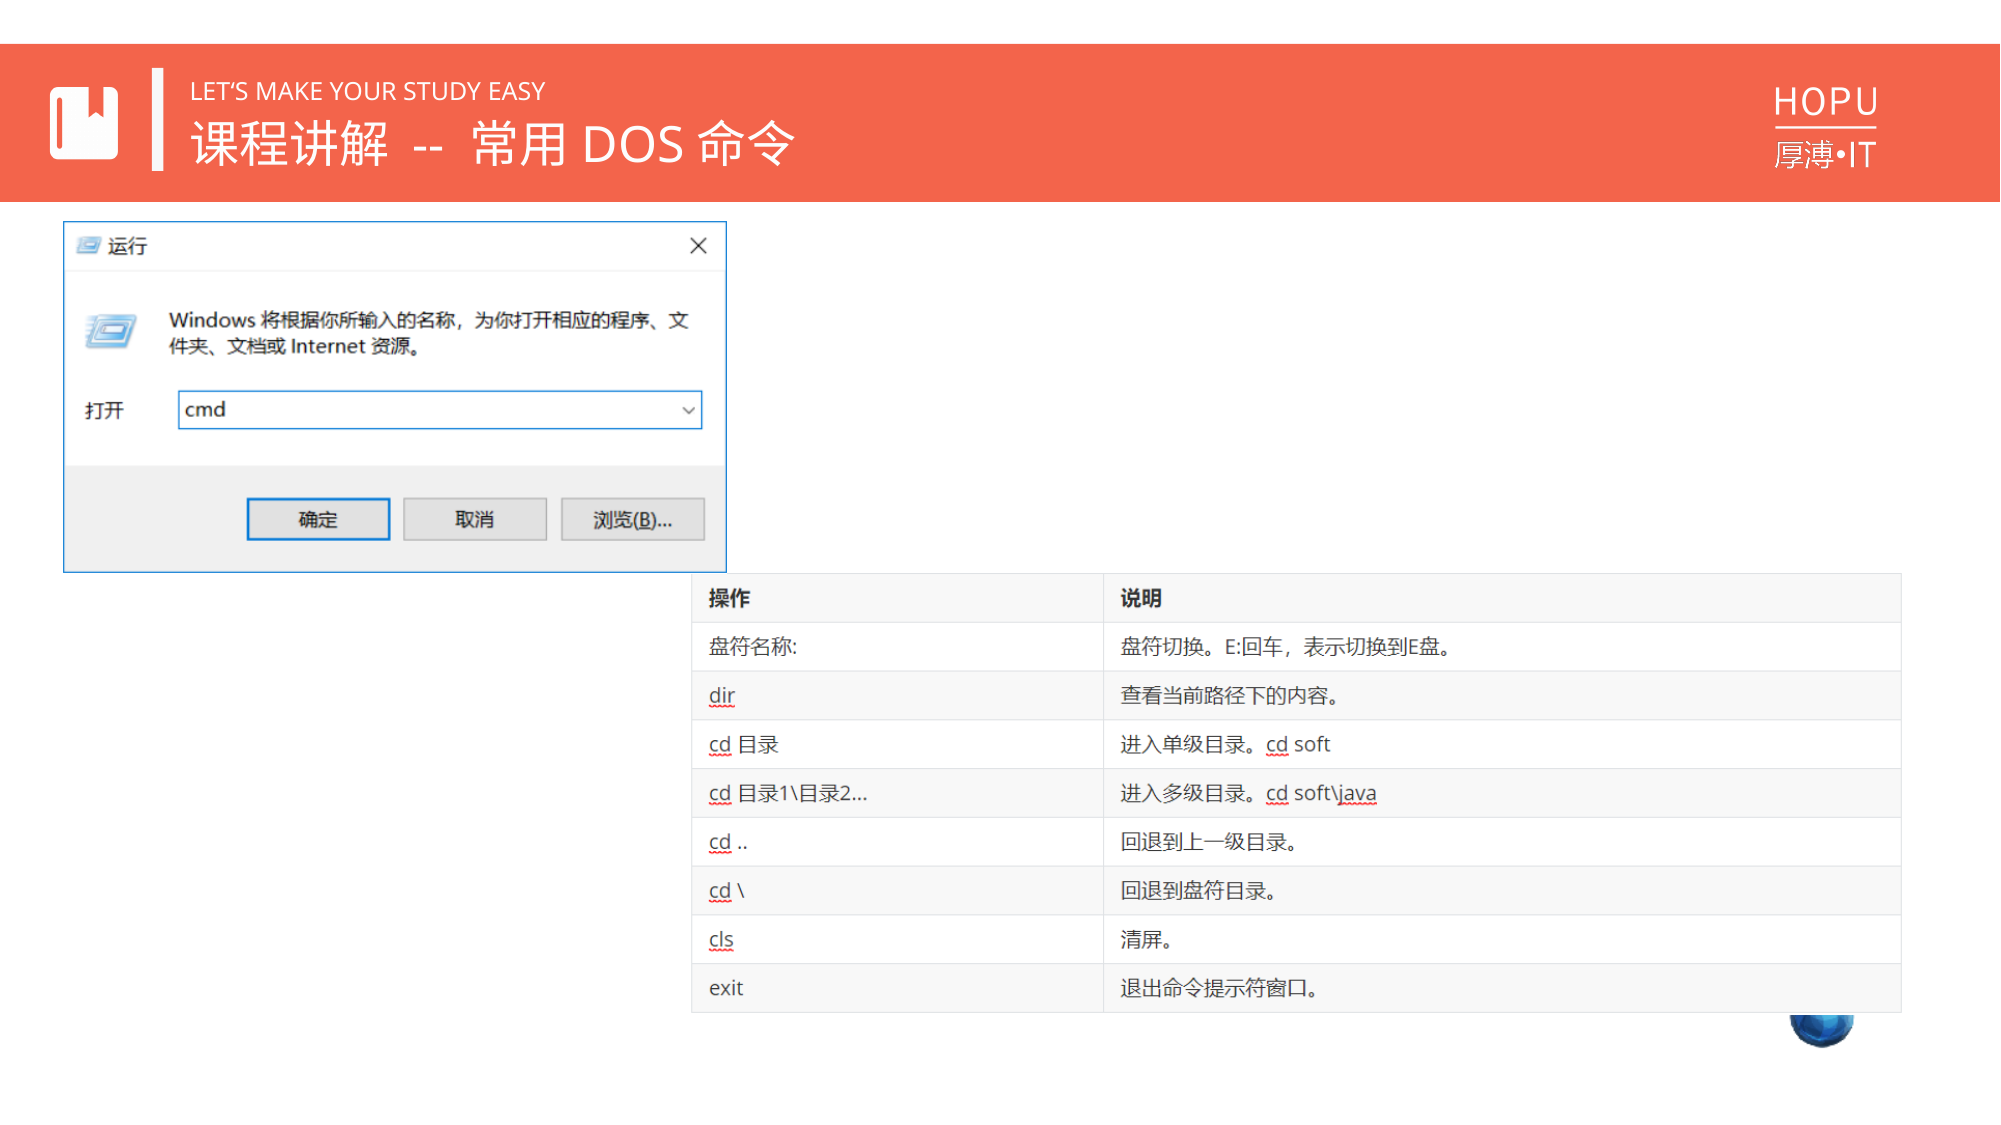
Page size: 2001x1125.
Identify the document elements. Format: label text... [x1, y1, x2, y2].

text_box 课程讲解 -- 常用DOS命令 [316, 117, 1326, 180]
text_box LET‘S MAKE YOUR STUDY EASY [316, 67, 893, 113]
text_box [316, 43, 2000, 203]
picture [1773, 75, 1878, 181]
picture [0, 0, 2000, 1125]
